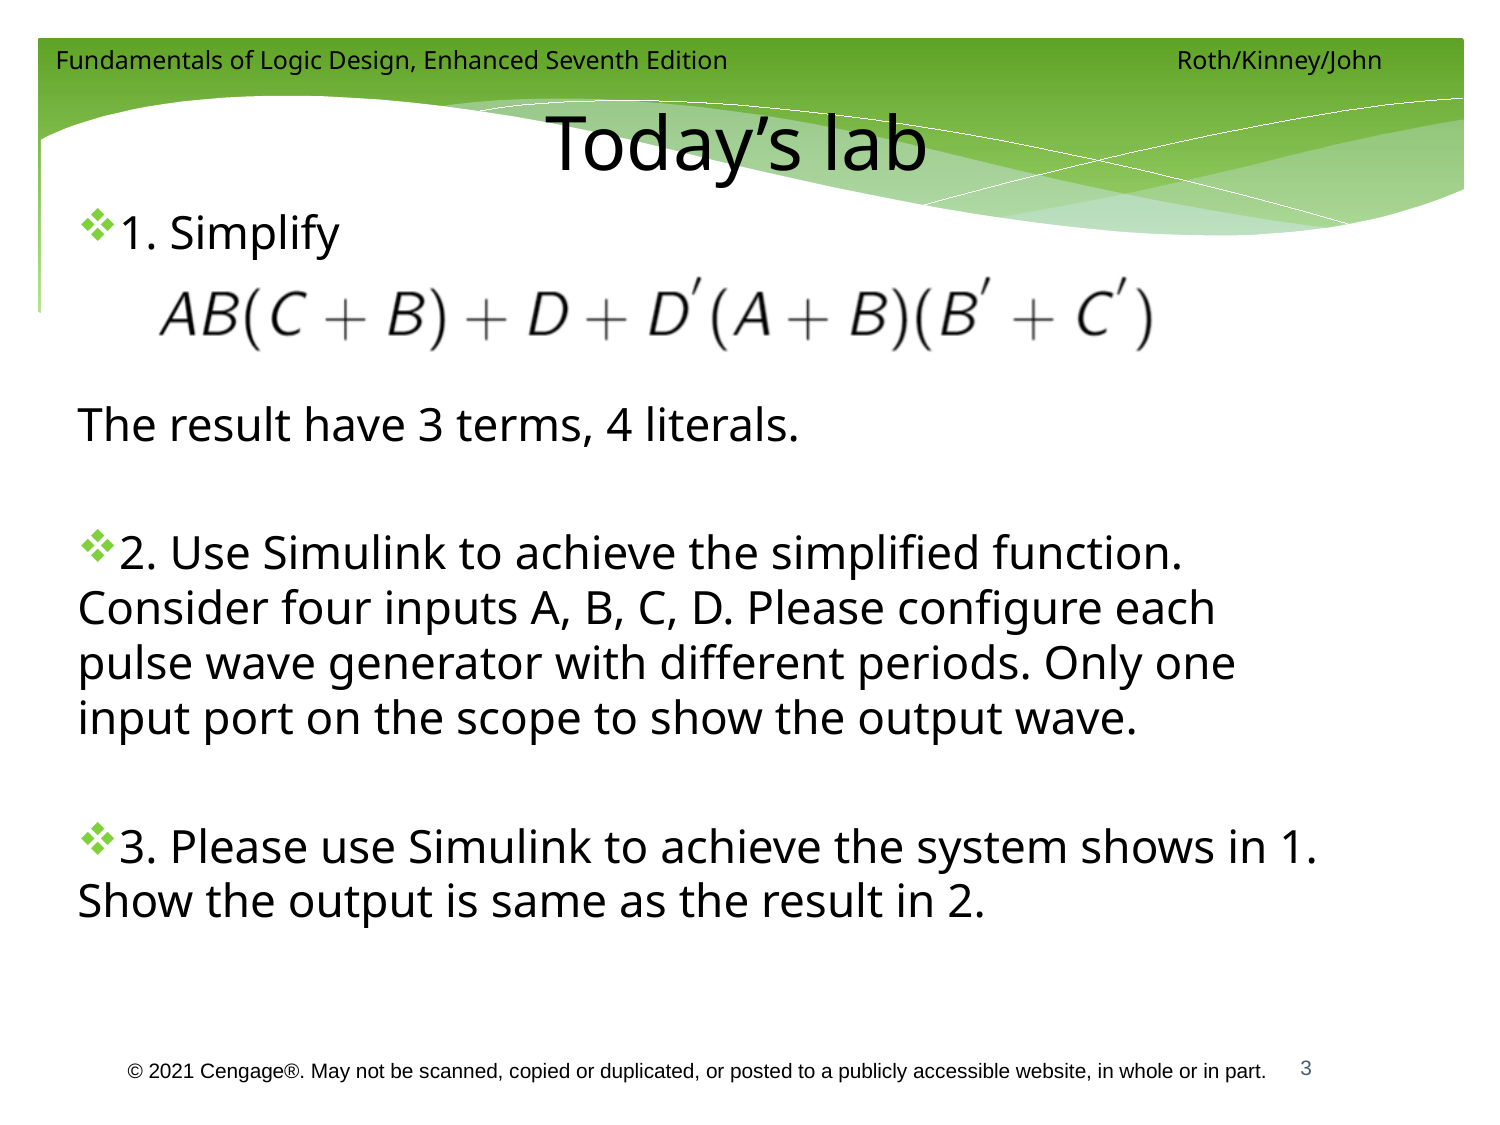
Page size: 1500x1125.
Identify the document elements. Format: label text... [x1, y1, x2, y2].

title Today’s lab [99, 87, 1376, 200]
picture [137, 274, 1163, 376]
subtitle 1. Simplify The result have 3 terms, 4 literals. 2. Use Simulink to achieve the simplified function. Consider four inputs A, B, C, D. Please configure each pulse wave generator with different periods. Only one input port on the scope to show the output wave. 3. Please use Simulink to achieve the system shows in 1. Show the output is same as the result in 2. [62, 195, 1351, 1050]
slide_number 3 [1210, 1036, 1402, 1097]
